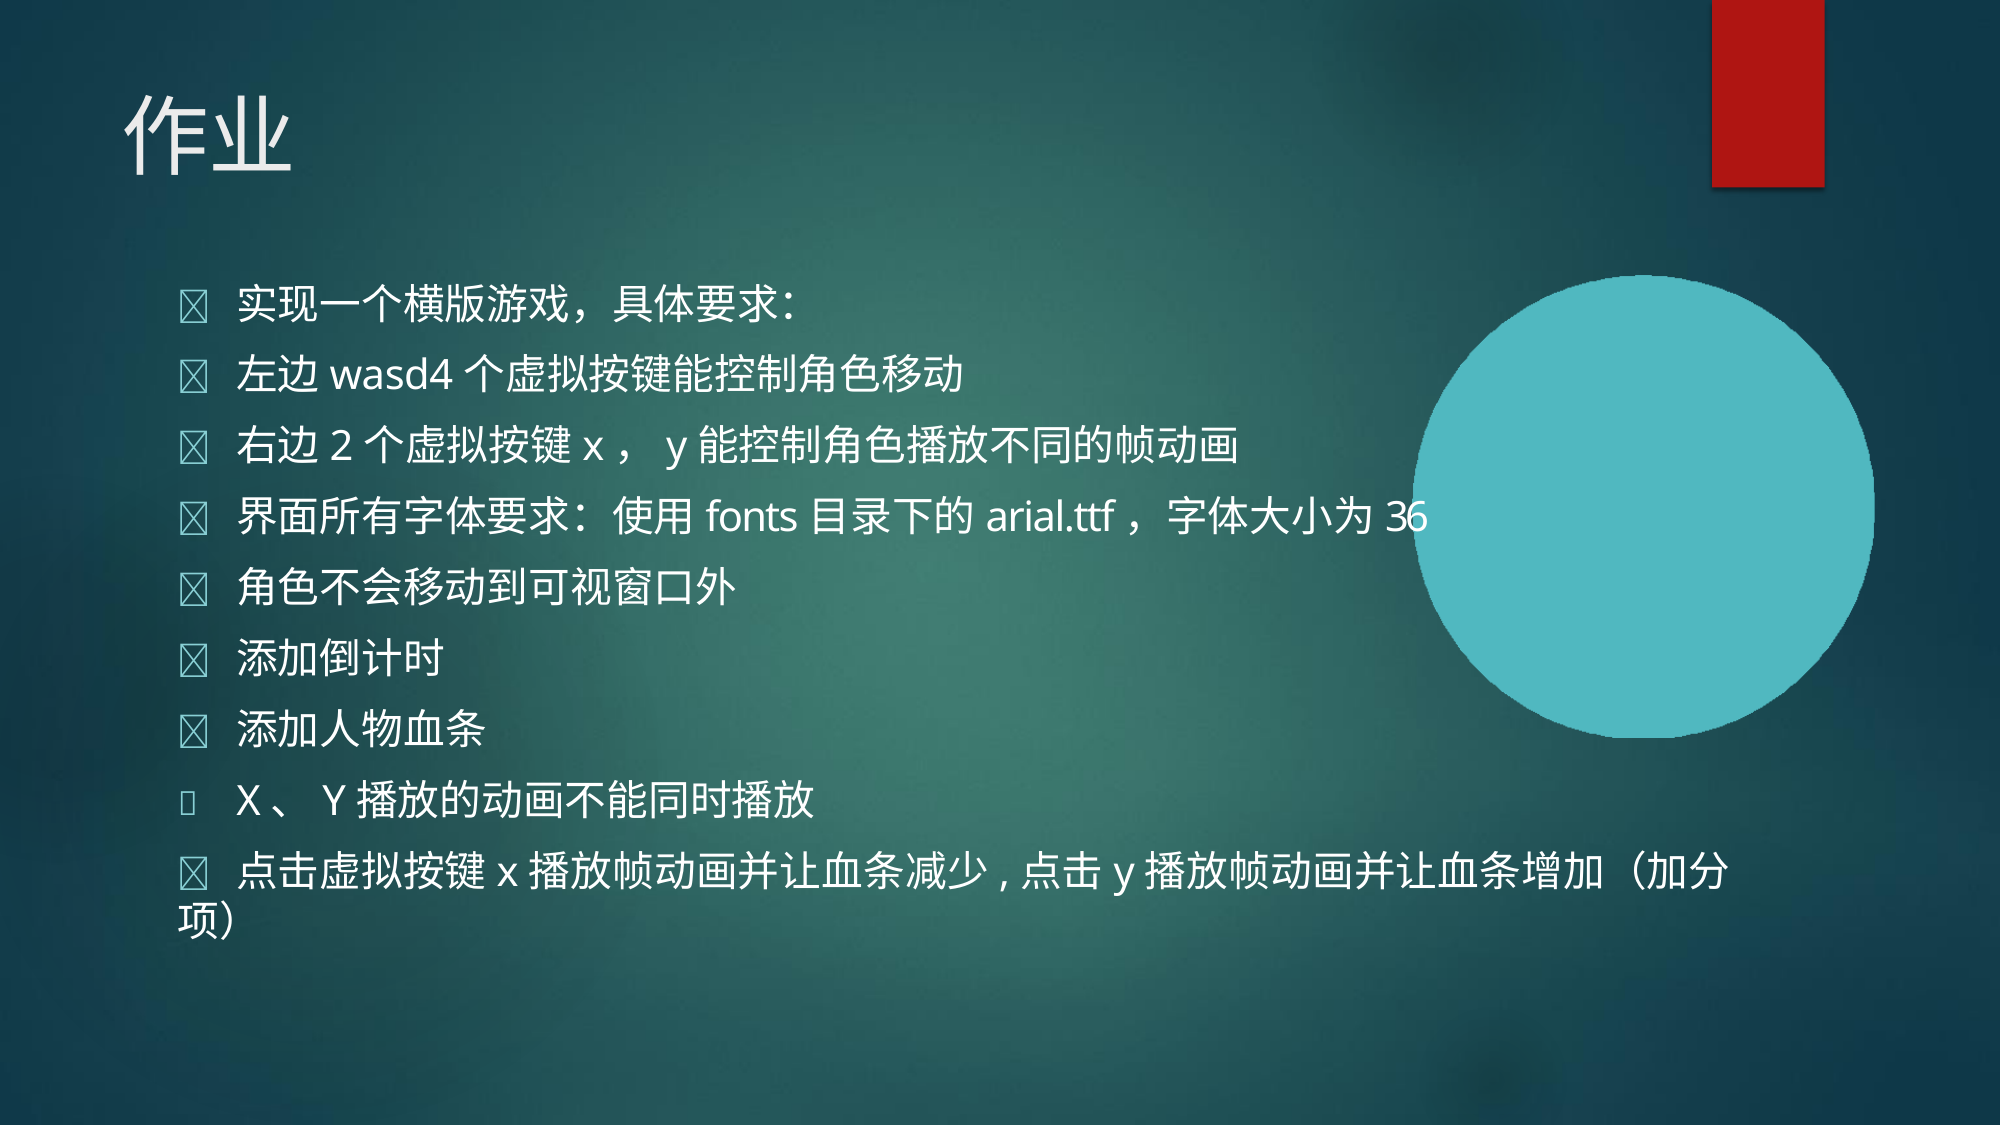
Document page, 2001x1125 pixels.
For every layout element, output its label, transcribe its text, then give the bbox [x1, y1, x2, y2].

picture [0, 0, 2000, 1125]
title 作业 [118, 78, 299, 269]
text_box  实现一个横版游戏，具体要求：  左边wasd4个虚拟按键能控制角色移动  右边2个虚拟按键x，y能控制角色播放不同的帧动画  界面所有字体要求：使用fonts目录下的arial.ttf，字体大小为36  角色不会移动到可视窗口外  添加倒计时  添加人物血条  X、Y播放的动画不能同时播放  点击虚拟按键x播放帧动画并让血条减少,点击y播放帧动画并让血条增加（加分项） [175, 254, 1750, 945]
